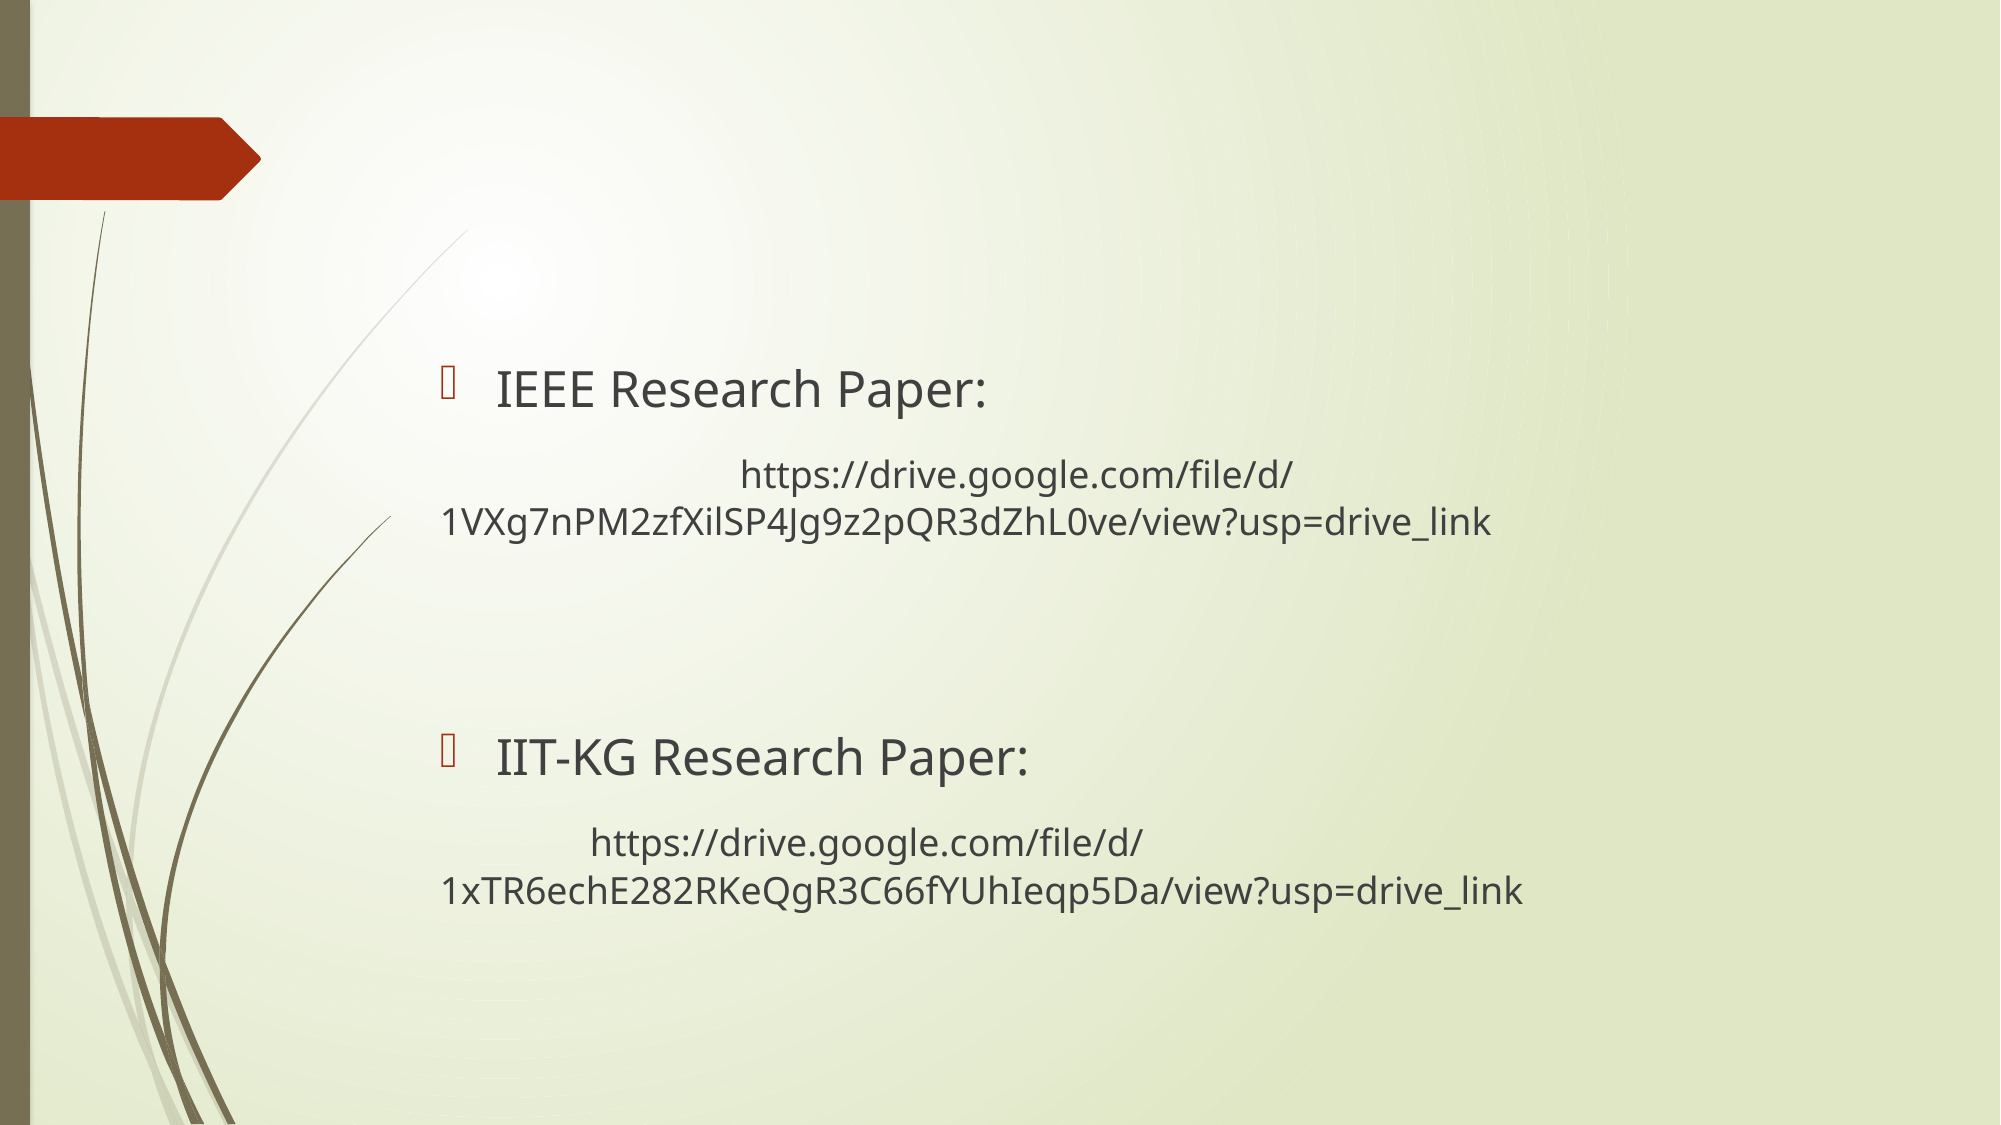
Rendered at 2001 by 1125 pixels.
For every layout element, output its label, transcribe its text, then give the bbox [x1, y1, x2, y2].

list IEEE Research Paper: https://drive.google.com/file/d/1VXg7nPM2zfXilSP4Jg9z2pQR3dZhL0ve/view?usp=drive_link IIT-KG Research Paper: https://drive.google.com/file/d/1xTR6echE282RKeQgR3C66fYUhIeqp5Da/view?usp=drive_link [424, 350, 1888, 970]
